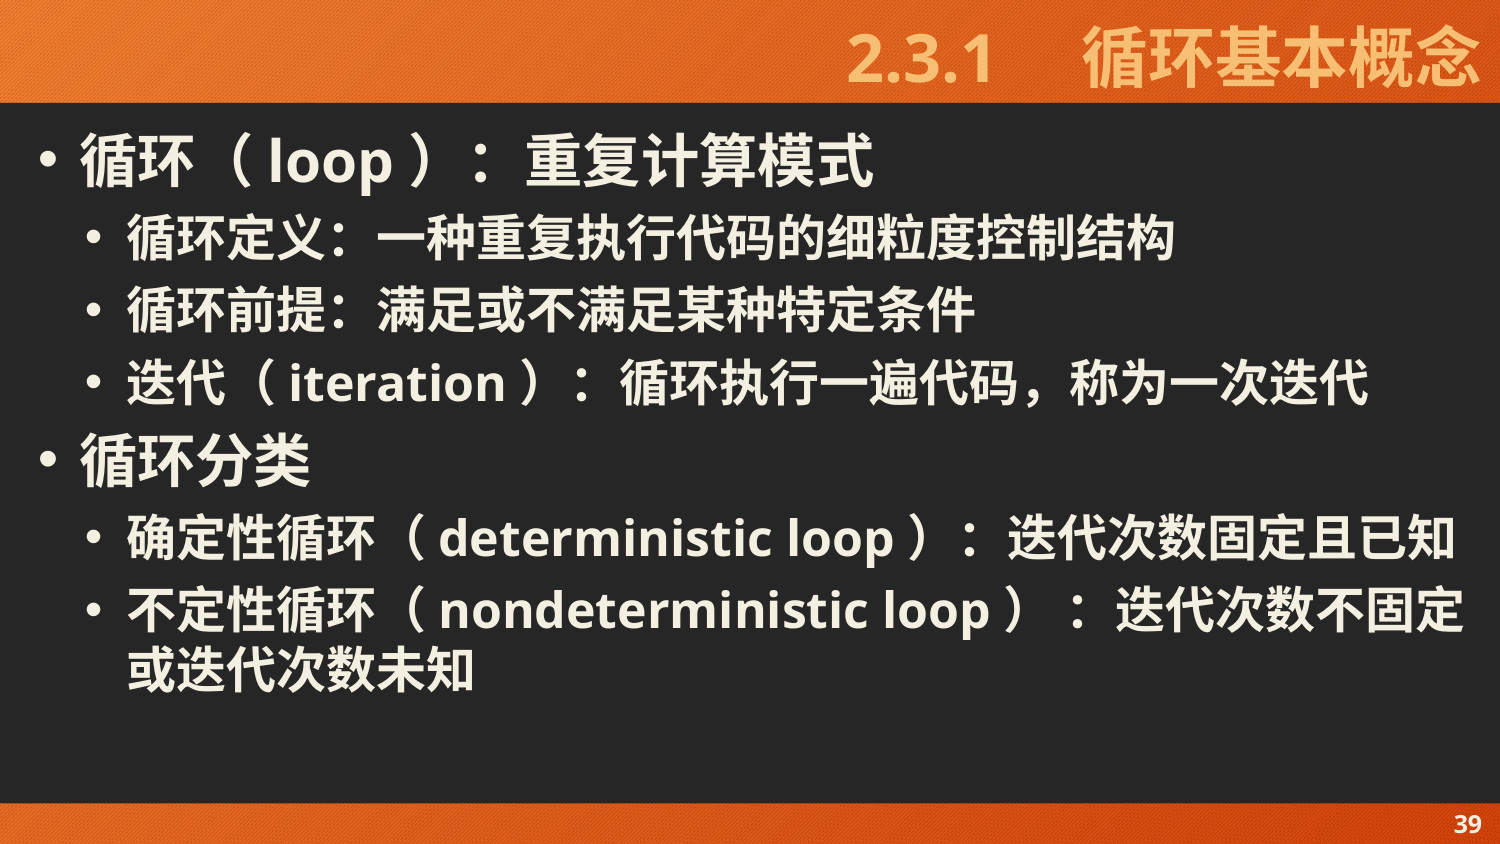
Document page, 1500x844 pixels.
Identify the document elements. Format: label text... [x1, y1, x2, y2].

slide_number 39 [1346, 809, 1489, 843]
list 循环（loop）：重复计算模式 循环定义：一种重复执行代码的细粒度控制结构 循环前提：满足或不满足某种特定条件 迭代（iteration）：循环执行一遍代码，称为一次迭代 循环分类 确定性循环（deterministic loop）：迭代次数固定且已知 不定性循环（nondeterministic loop） ：迭代次数不固定或迭代次数未知 [31, 118, 1491, 804]
title 2.3.1 循环基本概念 [12, 0, 1489, 112]
